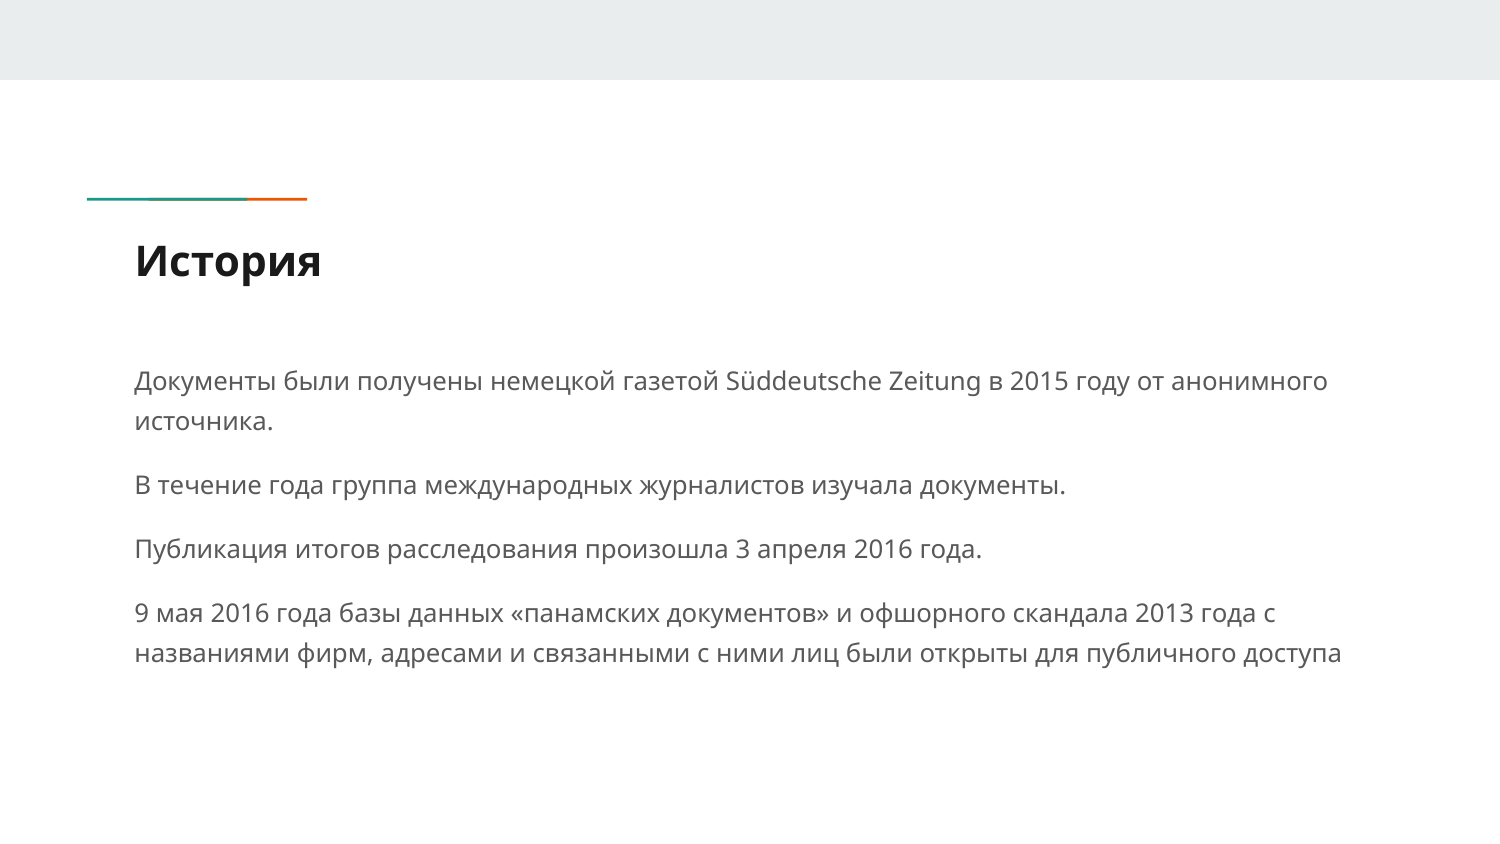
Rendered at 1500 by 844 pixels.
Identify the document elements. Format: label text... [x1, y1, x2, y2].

title История [119, 216, 1381, 305]
list Документы были получены немецкой газетой Süddeutsche Zeitung в 2015 году от анонимного источника. В течение года группа международных журналистов изучала документы. Публикация итогов расследования произошла 3 апреля 2016 года. 9 мая 2016 года базы данных «панамских документов» и офшорного скандала 2013 года с названиями фирм, адресами и связанными с ними лиц были открыты для публичного доступа [119, 342, 1381, 714]
